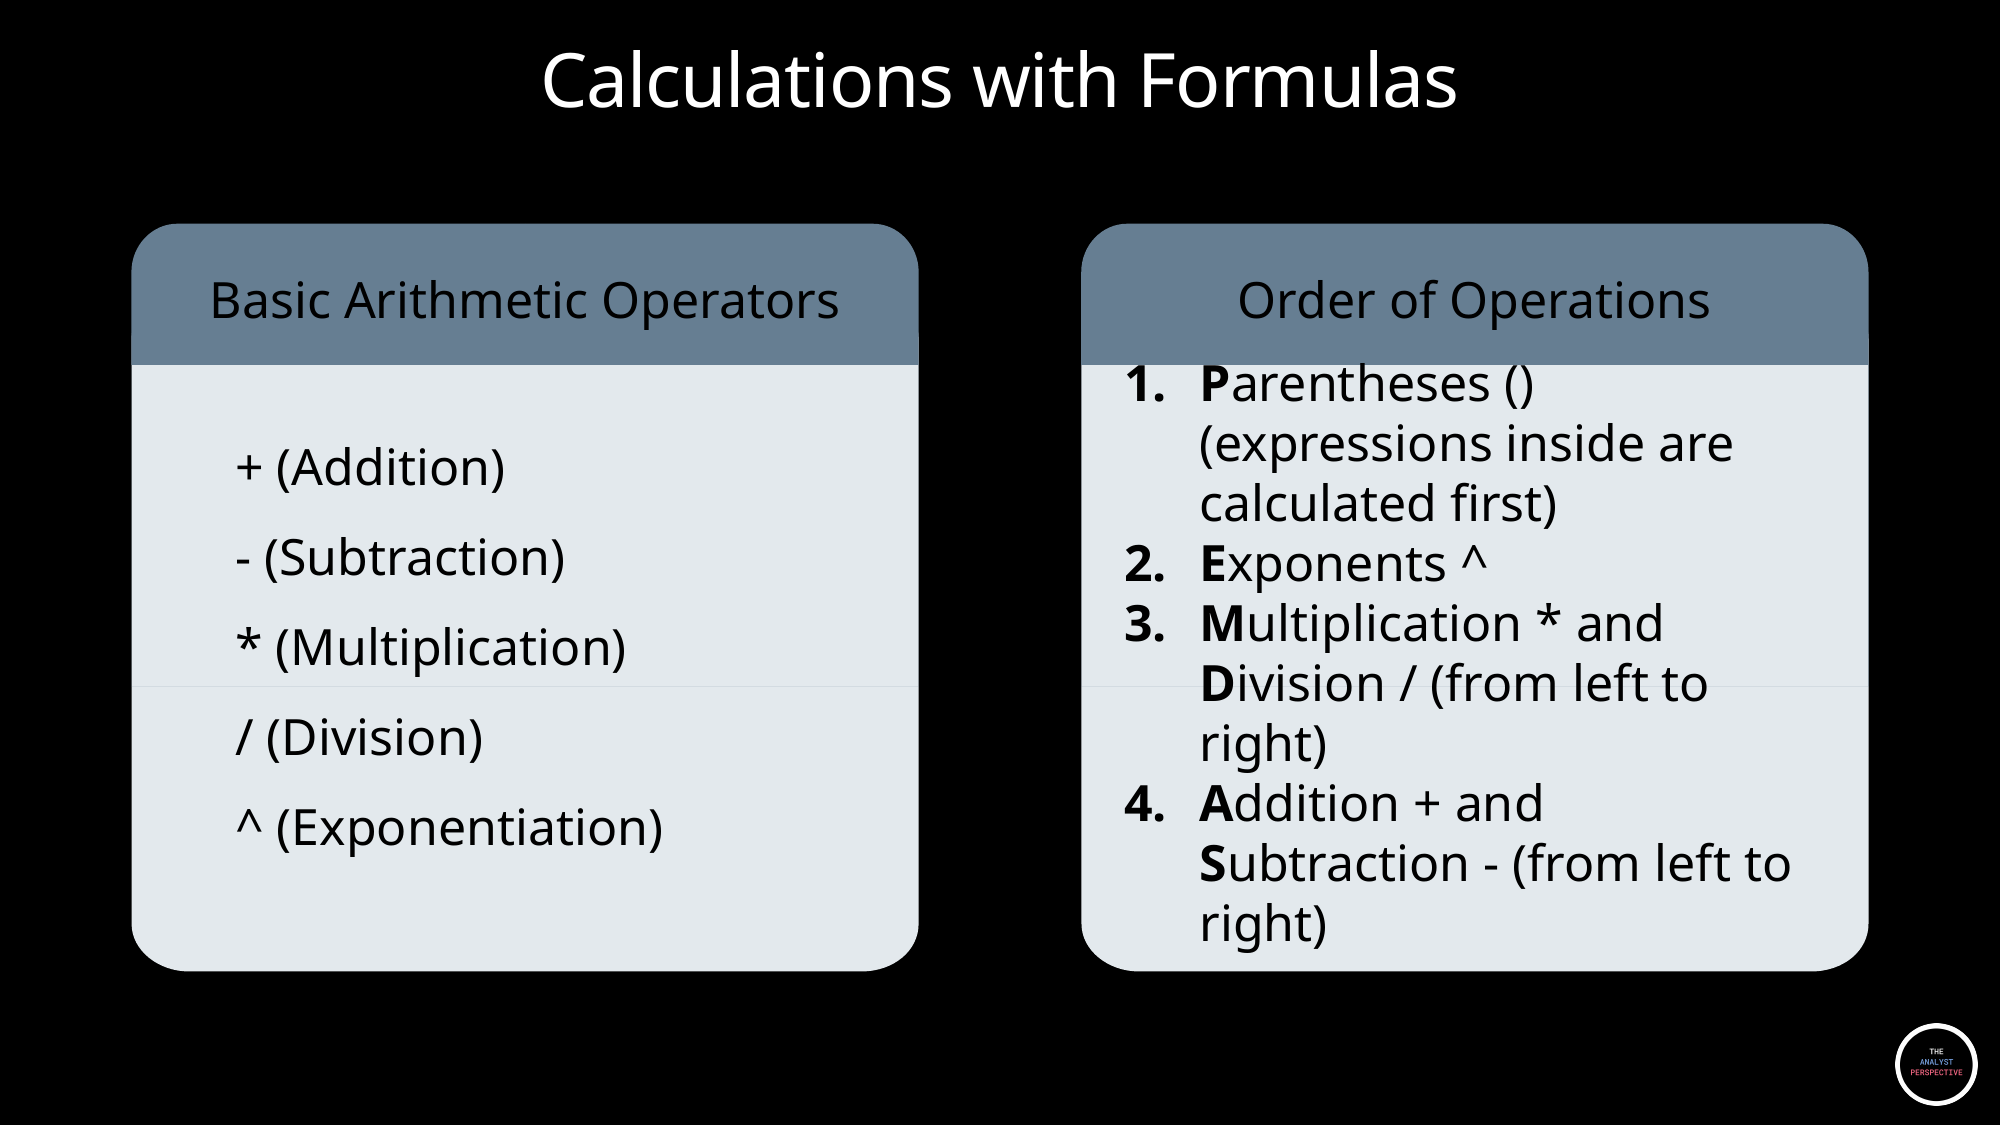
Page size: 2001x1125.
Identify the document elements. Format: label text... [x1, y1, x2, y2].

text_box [1080, 223, 1869, 972]
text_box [130, 223, 920, 972]
title Calculations with Formulas [67, 30, 1933, 135]
picture [1895, 1023, 1978, 1106]
